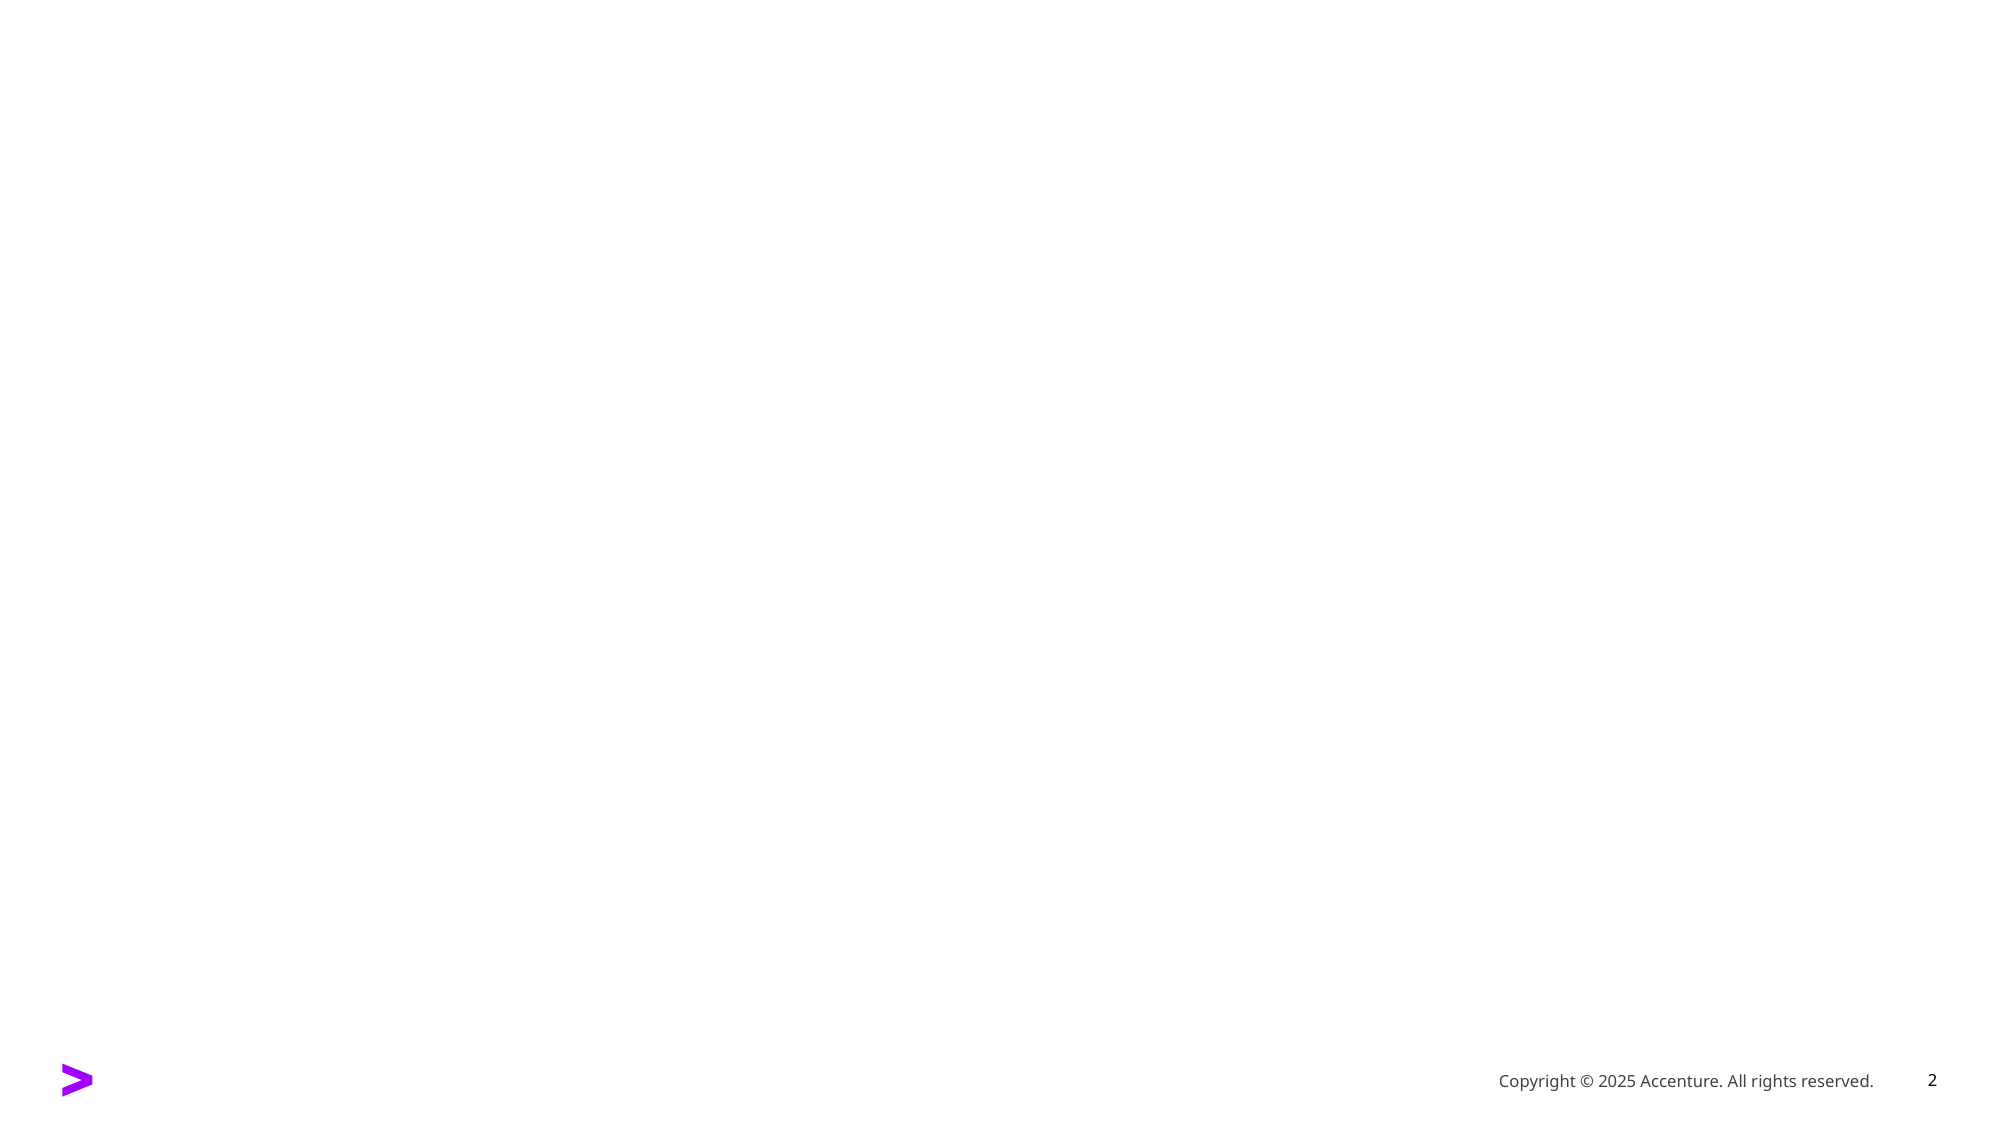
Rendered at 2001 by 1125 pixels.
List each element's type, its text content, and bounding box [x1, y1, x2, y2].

slide_number 2 [1883, 1064, 1938, 1098]
footer Copyright © 2025 Accenture. All rights reserved. [1200, 1064, 1875, 1097]
